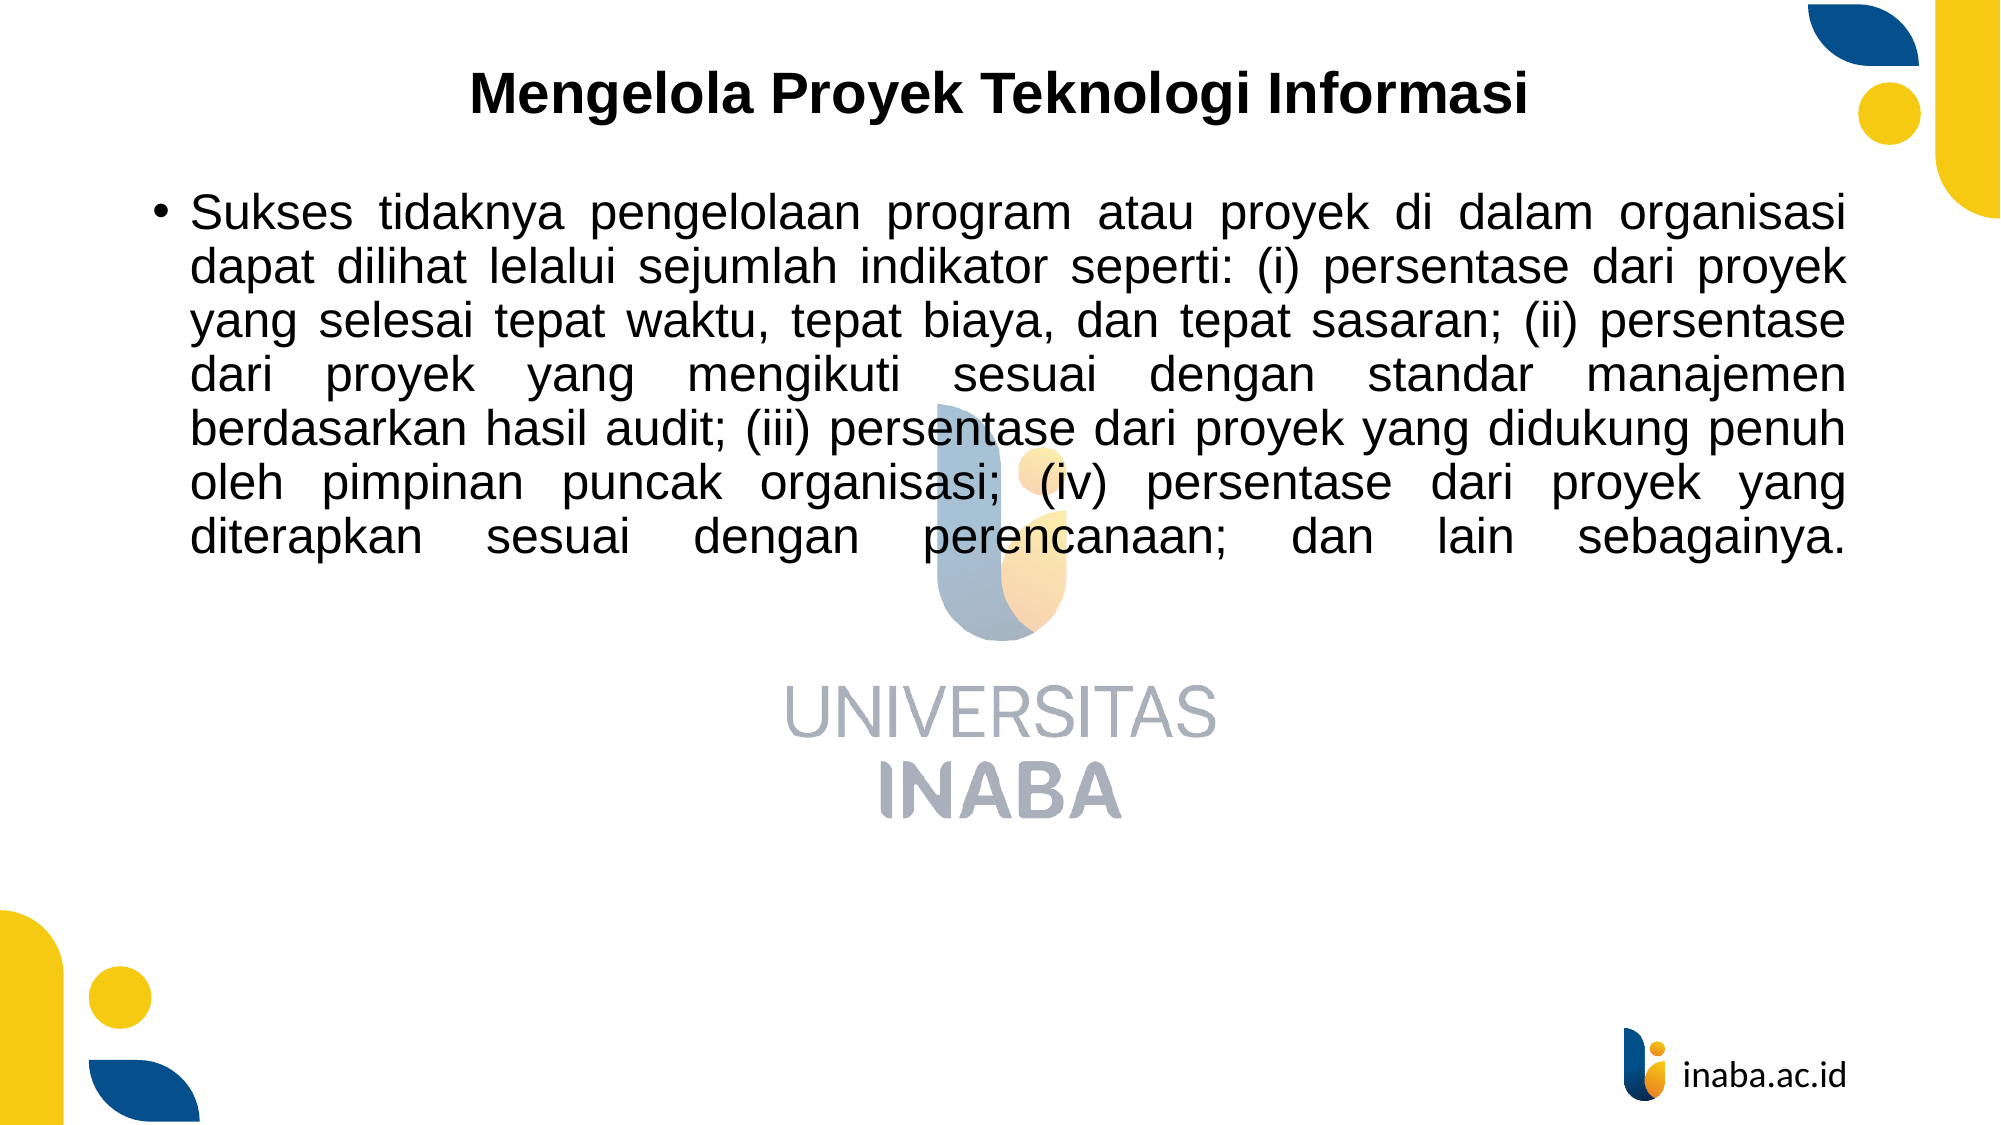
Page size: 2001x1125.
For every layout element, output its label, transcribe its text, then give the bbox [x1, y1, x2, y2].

list Sukses tidaknya pengelolaan program atau proyek di dalam organisasi dapat dilihat lelalui sejumlah indikator seperti: (i) persentase dari proyek yang selesai tepat waktu, tepat biaya, dan tepat sasaran; (ii) persentase dari proyek yang mengikuti sesuai dengan standar manajemen berdasarkan hasil audit; (iii) persentase dari proyek yang didukung penuh oleh pimpinan puncak organisasi; (iv) persentase dari proyek yang diterapkan sesuai dengan perencanaan; dan lain sebagainya. [137, 179, 1863, 1017]
title Mengelola Proyek Teknologi Informasi [137, 42, 1863, 146]
picture [1624, 1028, 1665, 1101]
